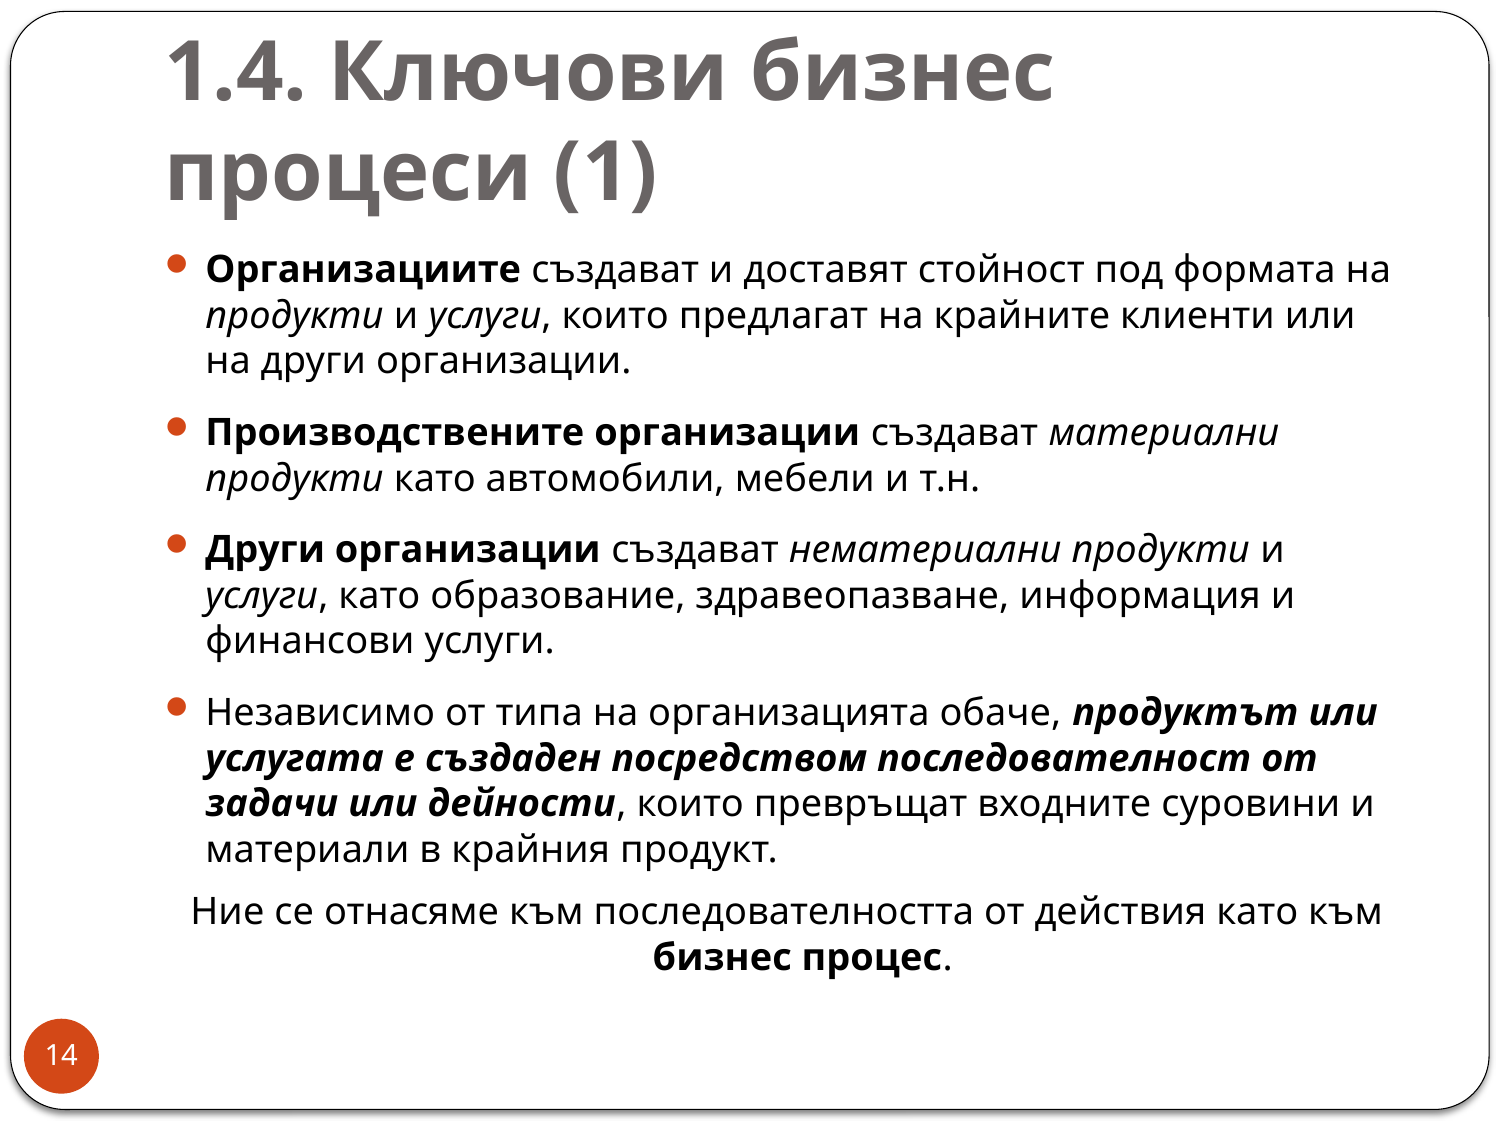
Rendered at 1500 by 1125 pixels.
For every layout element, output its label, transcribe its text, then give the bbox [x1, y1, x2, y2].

slide_number 14 [23, 1018, 99, 1094]
title 1.4. Ключови бизнес процеси (1) [150, 45, 1425, 233]
list Организациите създават и доставят стойност под формата на продукти и услуги, които предлагат на крайните клиенти или на други организации. Производствените организации създават материални продукти като автомобили, мебели и т.н. Други организации създават нематериални продукти и услуги, като образование, здравеопазване, информация и финансови услуги. Независимо от типа на организацията обаче, продуктът или услугата е създаден посредством последователност от задачи или дейности, които превръщат входните суровини и материали в крайния продукт. Ние се отнасяме към последователността от действия като към бизнес процес. [150, 237, 1425, 988]
